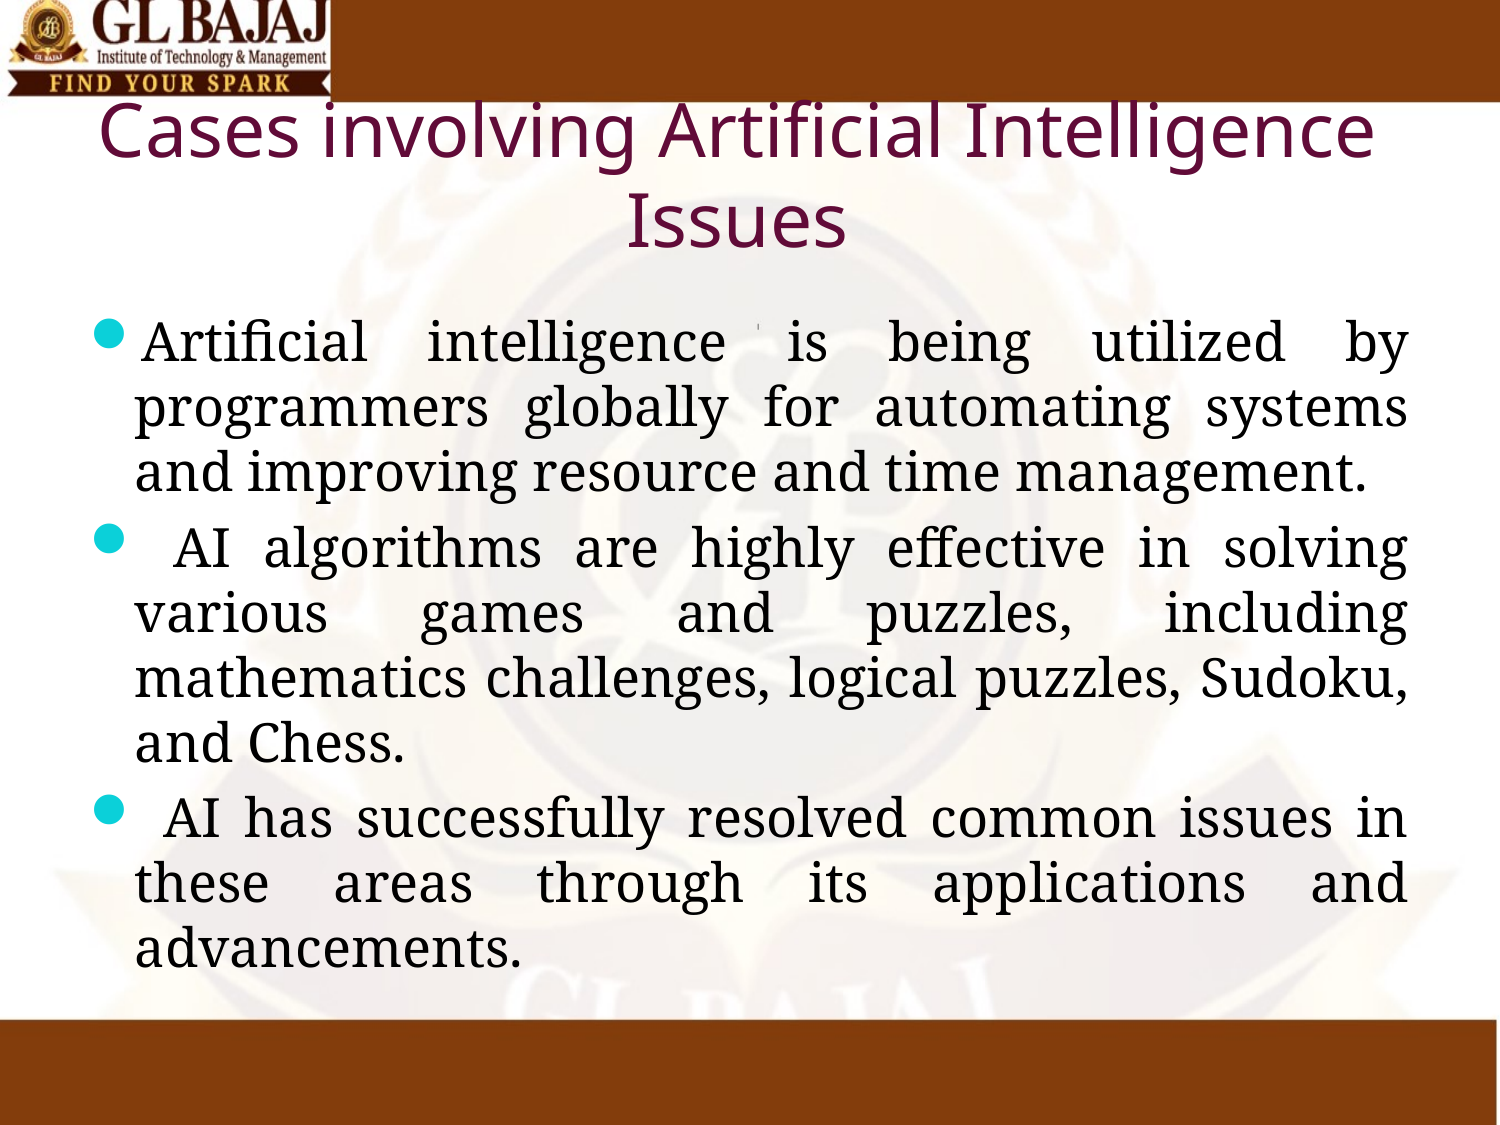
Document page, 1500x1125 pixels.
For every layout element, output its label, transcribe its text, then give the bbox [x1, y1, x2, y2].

title Cases involving Artificial Intelligence Issues [62, 75, 1413, 263]
picture [0, 0, 1500, 1125]
list Artificial intelligence is being utilized by programmers globally for automating systems and improving resource and time management. AI algorithms are highly effective in solving various games and puzzles, including mathematics challenges, logical puzzles, Sudoku, and Chess. AI has successfully resolved common issues in these areas through its applications and advancements. [75, 299, 1425, 1020]
